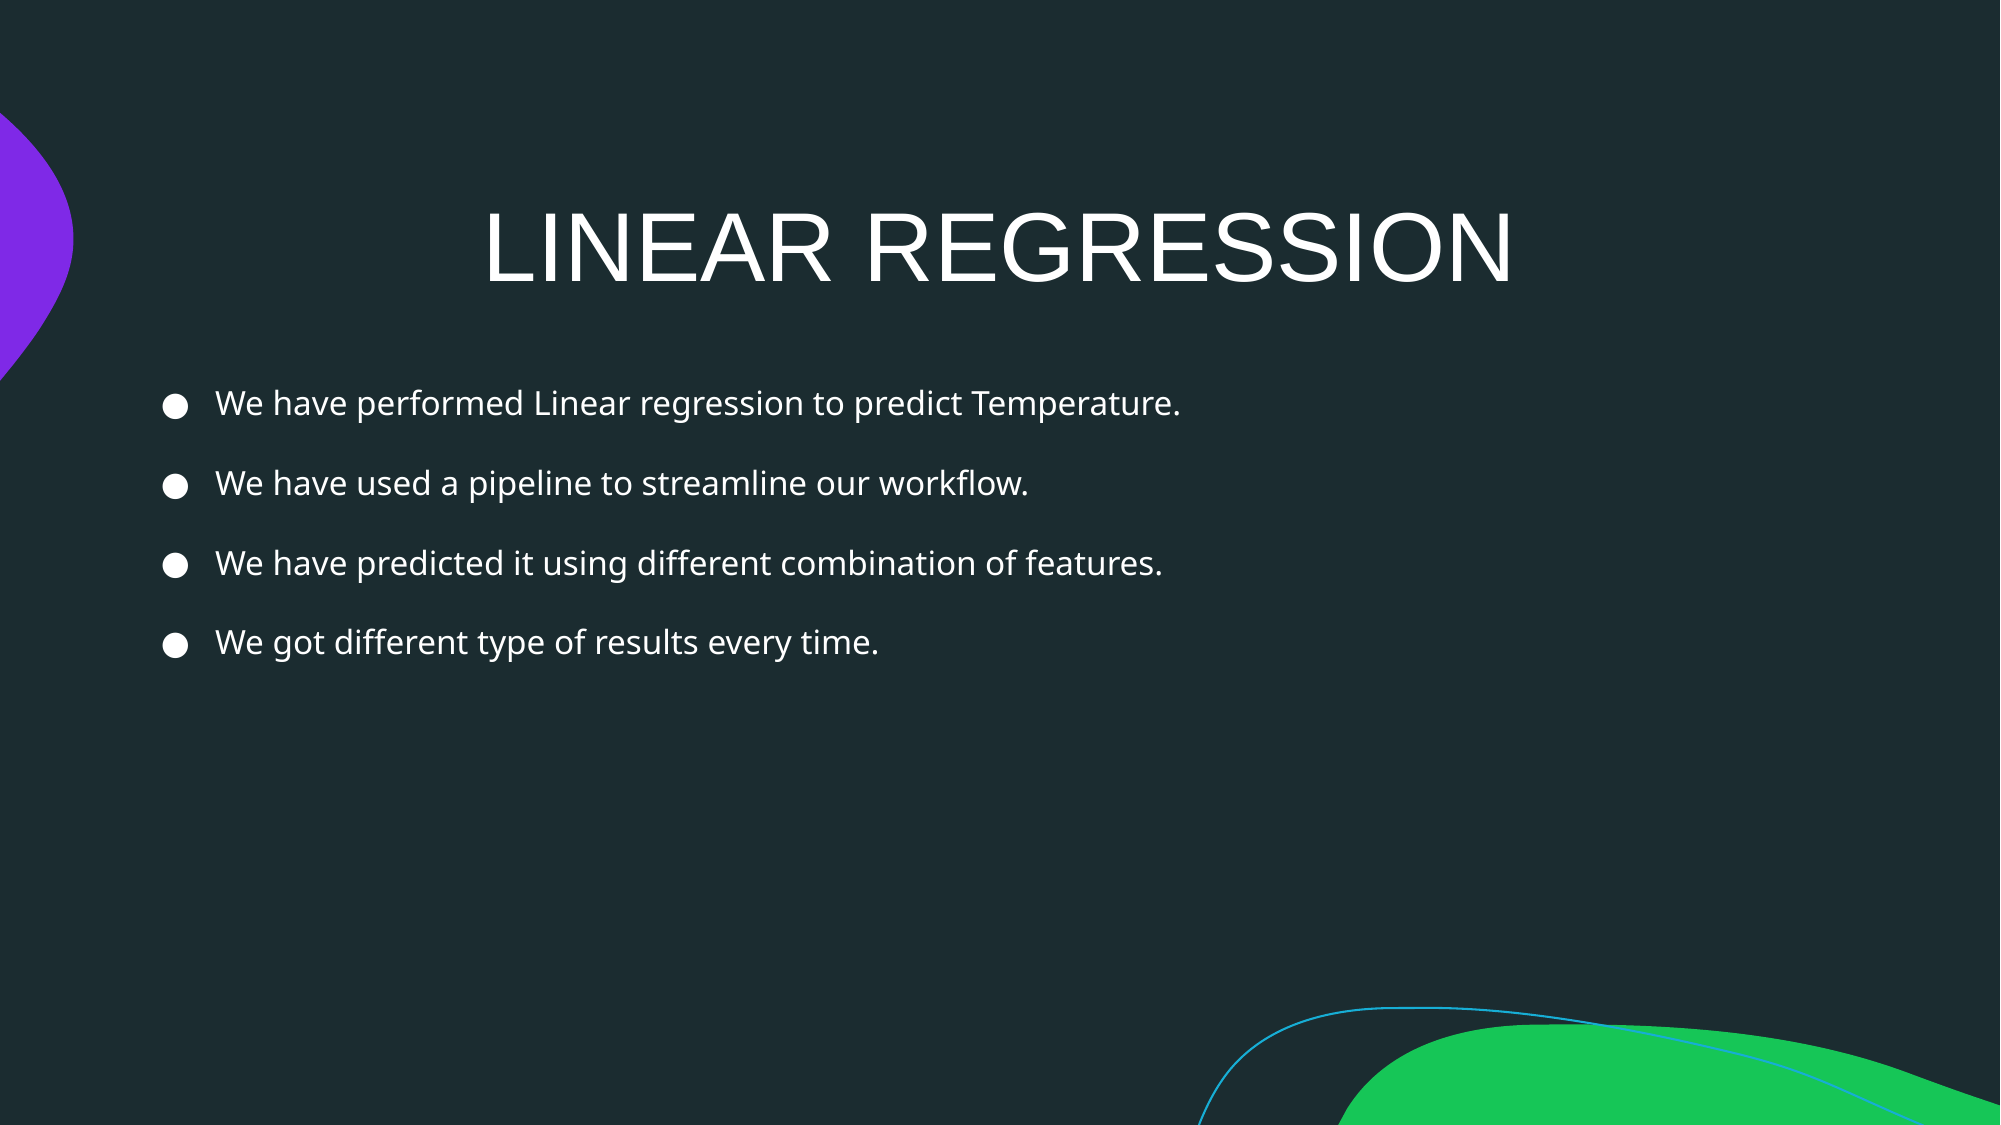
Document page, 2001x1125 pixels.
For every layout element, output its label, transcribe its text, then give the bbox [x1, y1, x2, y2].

title LINEAR REGRESSION [125, 125, 1875, 375]
list We have performed Linear regression to predict Temperature. We have used a pipeline to streamline our workflow. We have predicted it using different combination of features. We got different type of results every time. [125, 375, 1875, 1002]
